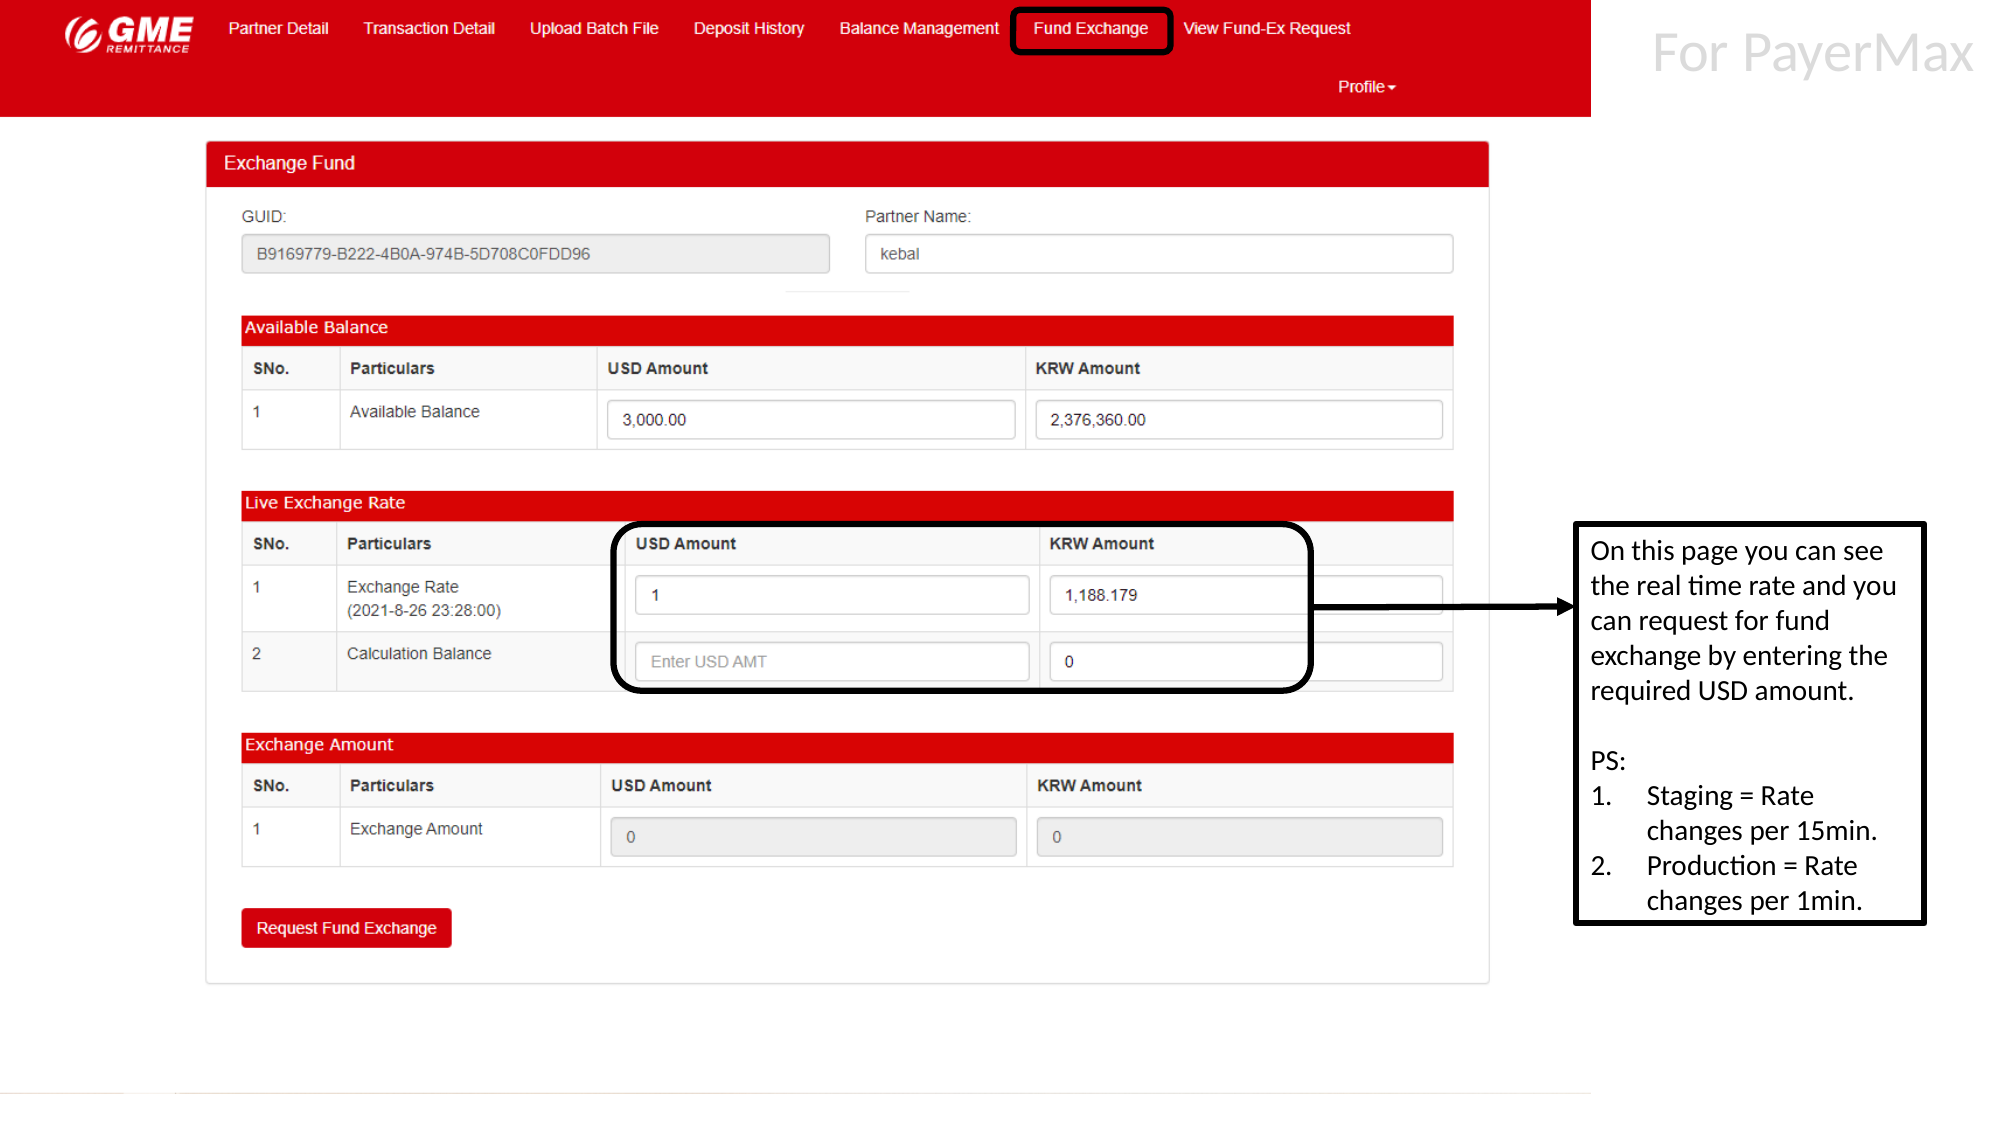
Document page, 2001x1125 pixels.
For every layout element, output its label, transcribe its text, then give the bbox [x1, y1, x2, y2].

text_box On this page you can see the real time rate and you can request for fund exchange by entering the required USD amount. PS: Staging = Rate changes per 15min. Production = Rate changes per 1min. [1591, 524, 1925, 924]
picture [0, 0, 1591, 1094]
